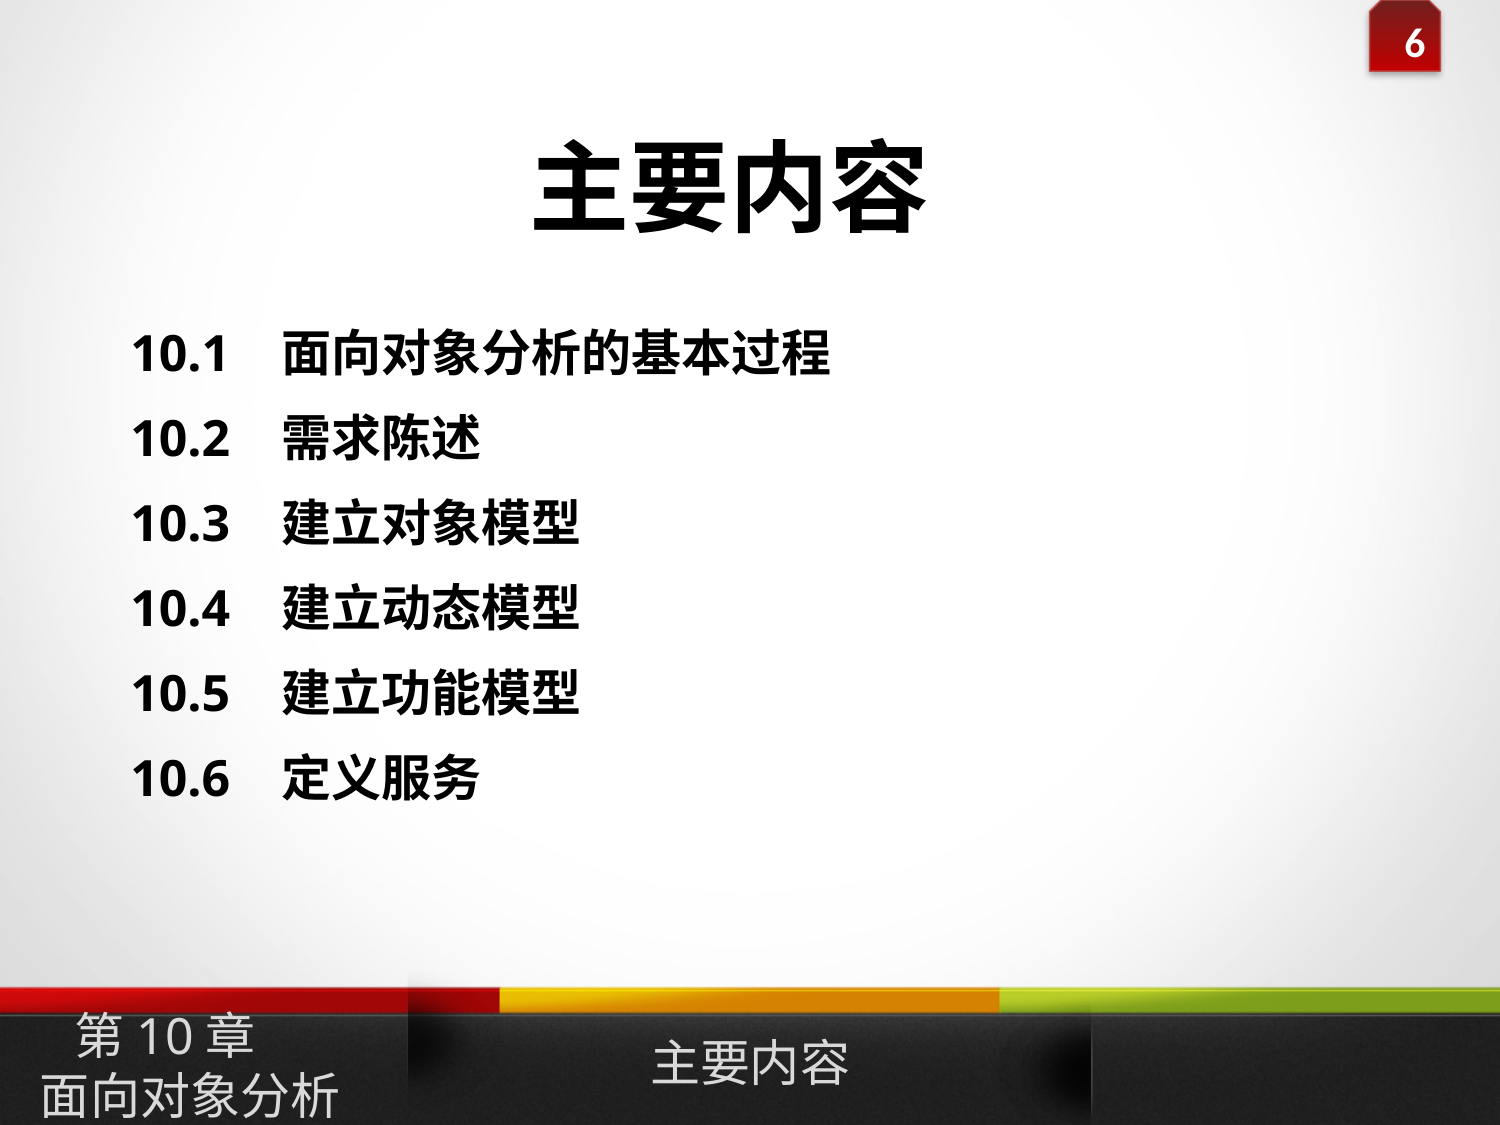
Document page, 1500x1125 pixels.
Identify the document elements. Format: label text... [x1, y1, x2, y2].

text_box 主要内容 [524, 1022, 973, 1101]
picture [0, 0, 1500, 1125]
text_box 主要内容 [514, 113, 990, 256]
text_box 10.1 面向对象分析的基本过程 10.2 需求陈述 10.3 建立对象模型 10.4 建立动态模型 10.5 建立功能模型 10.6 定义服务 [76, 314, 1427, 917]
text_box [41, 1022, 373, 1099]
